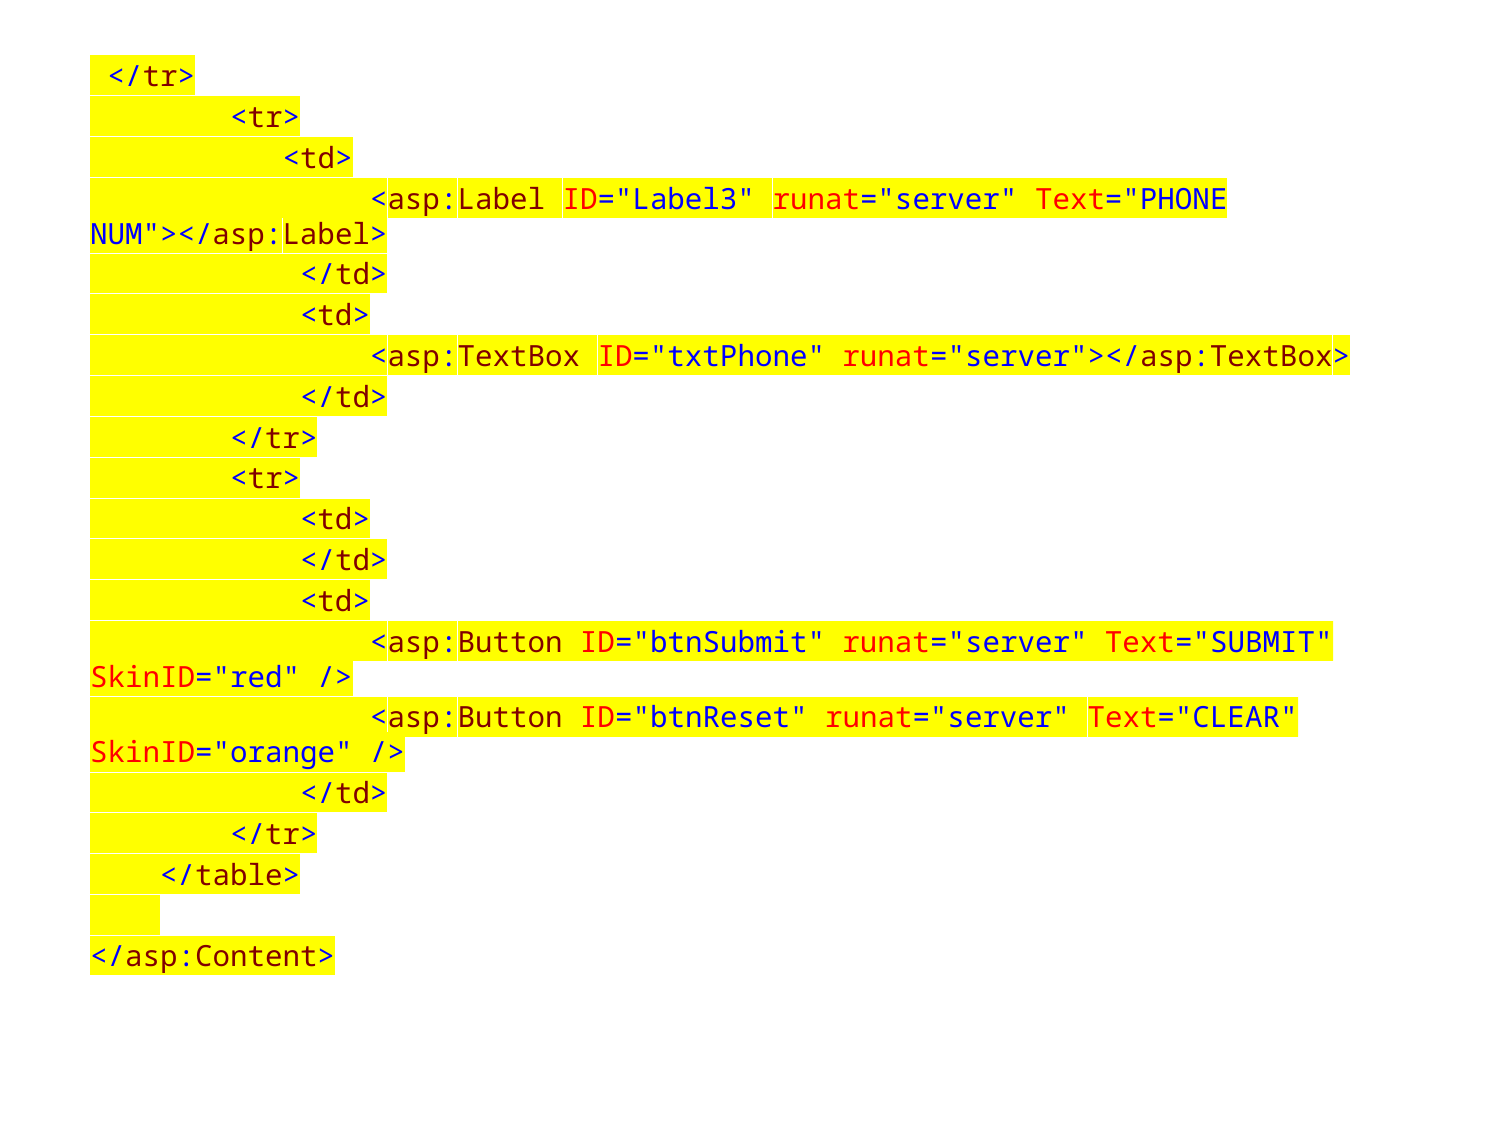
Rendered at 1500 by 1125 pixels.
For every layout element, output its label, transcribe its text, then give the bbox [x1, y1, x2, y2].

list </tr> <tr> <td> <asp:Label ID="Label3" runat="server" Text="PHONE NUM"></asp:Label> </td> <td> <asp:TextBox ID="txtPhone" runat="server"></asp:TextBox> </td> </tr> <tr> <td> </td> <td> <asp:Button ID="btnSubmit" runat="server" Text="SUBMIT" SkinID="red" /> <asp:Button ID="btnReset" runat="server" Text="CLEAR" SkinID="orange" /> </td> </tr> </table> </asp:Content> [75, 50, 1425, 1005]
